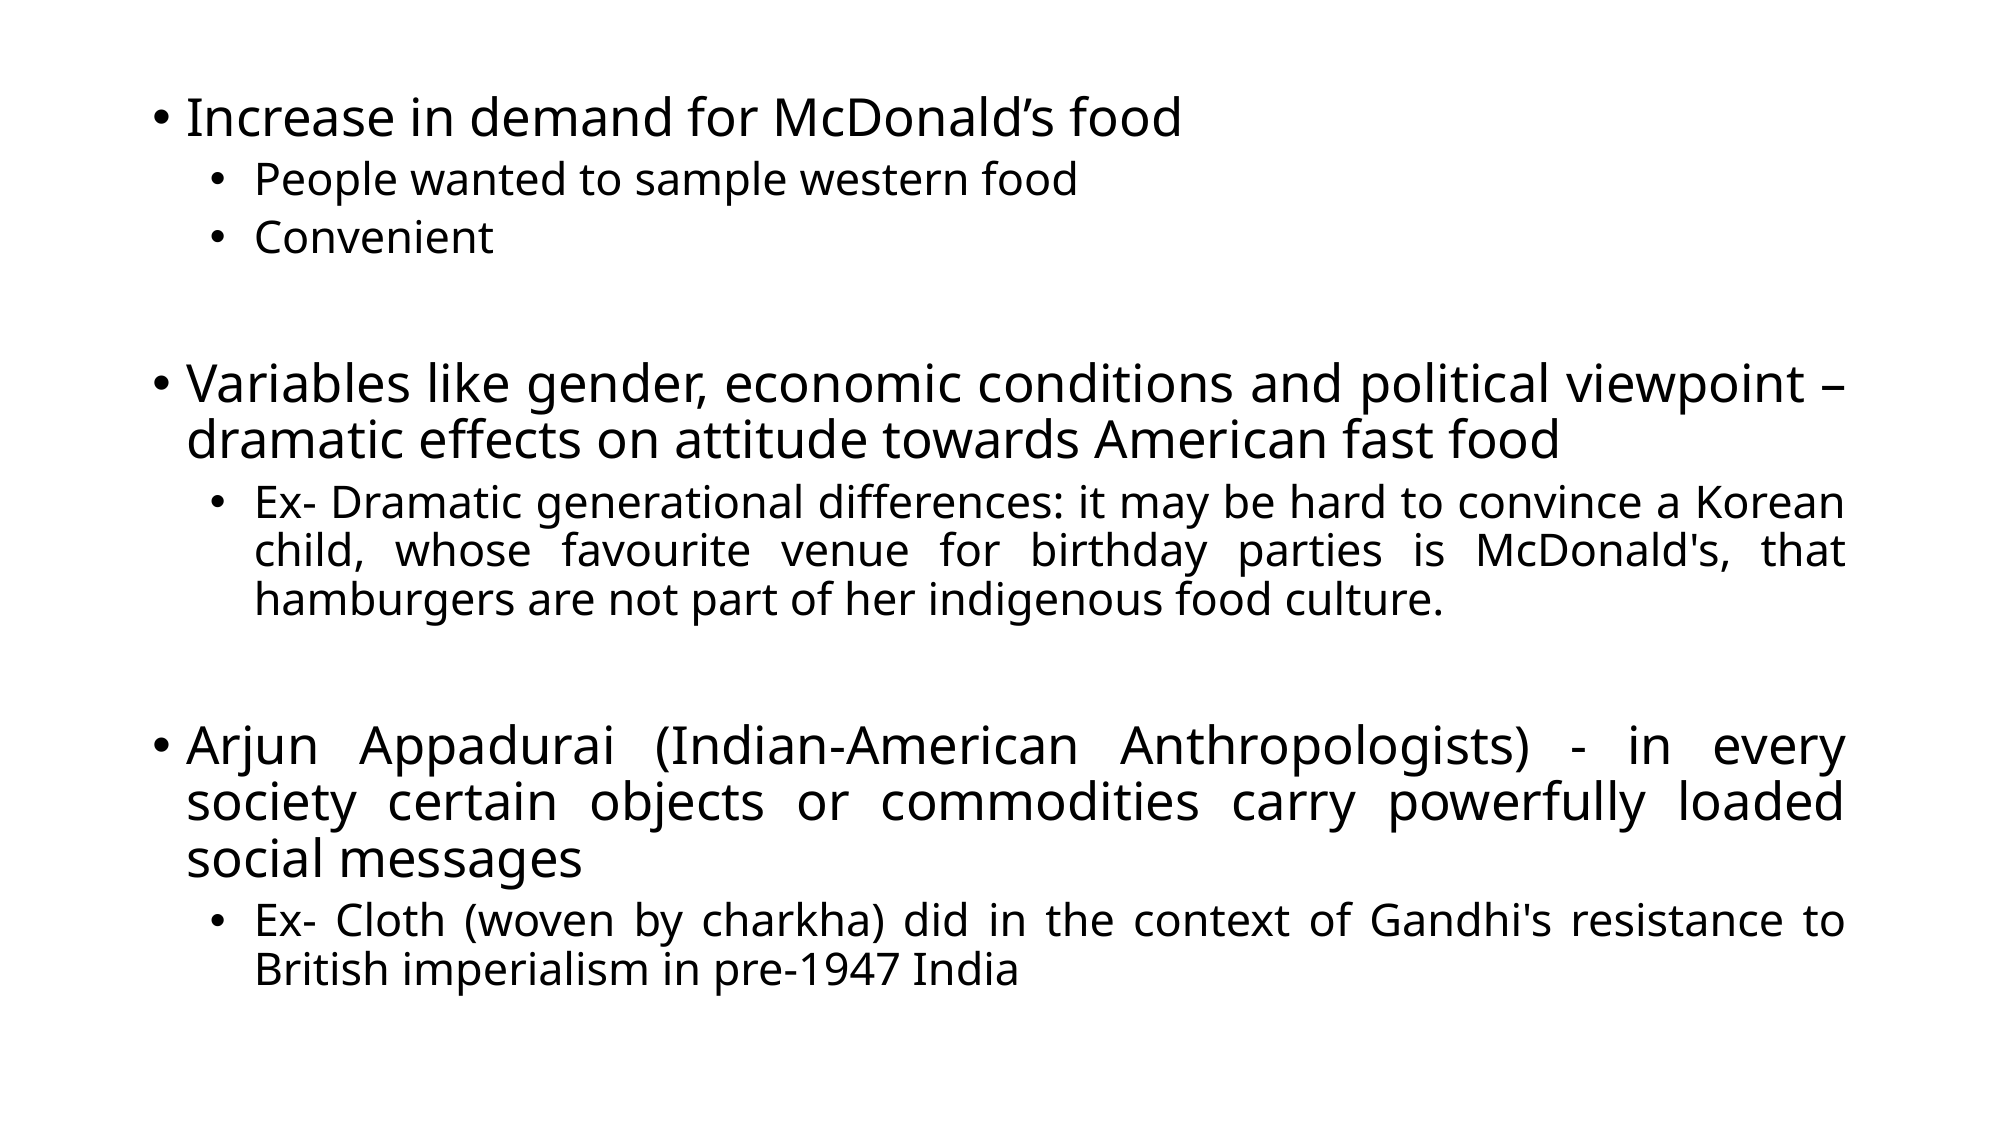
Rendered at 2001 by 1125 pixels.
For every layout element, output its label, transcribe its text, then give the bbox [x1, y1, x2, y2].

list Increase in demand for McDonald’s food People wanted to sample western food Convenient Variables like gender, economic conditions and political viewpoint – dramatic effects on attitude towards American fast food Ex- Dramatic generational differences: it may be hard to convince a Korean child, whose favourite venue for birthday parties is McDonald's, that hamburgers are not part of her indigenous food culture. Arjun Appadurai (Indian-American Anthropologists) - in every society certain objects or commodities carry powerfully loaded social messages Ex- Cloth (woven by charkha) did in the context of Gandhi's resistance to British imperialism in pre-1947 India [137, 83, 1863, 1014]
